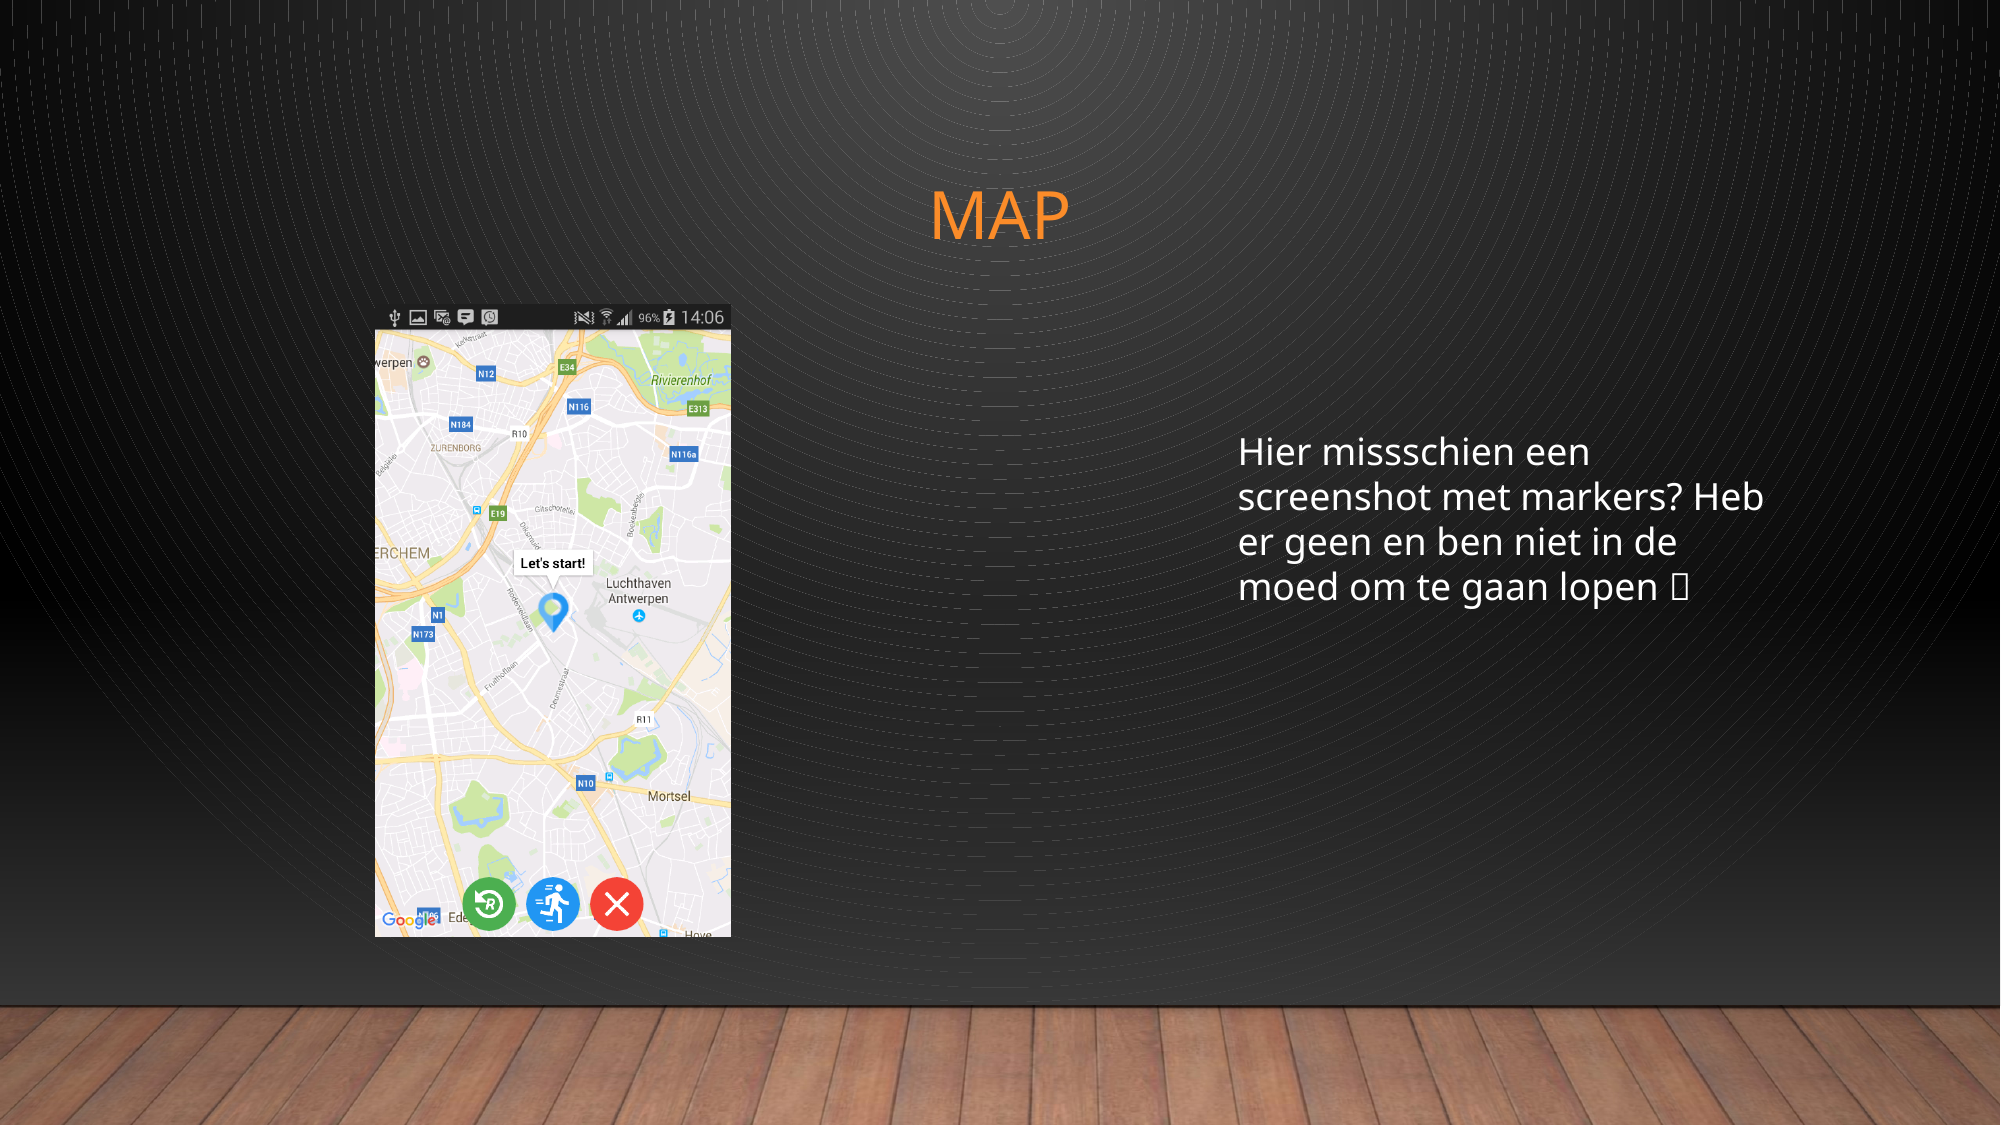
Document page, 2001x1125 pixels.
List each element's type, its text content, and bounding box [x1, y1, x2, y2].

text_box Hier missschien een screenshot met markers? Heb er geen en ben niet in de moed om te gaan lopen  [1222, 420, 1805, 616]
picture [0, 1005, 2000, 1125]
title map [238, 131, 1763, 305]
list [374, 303, 731, 937]
